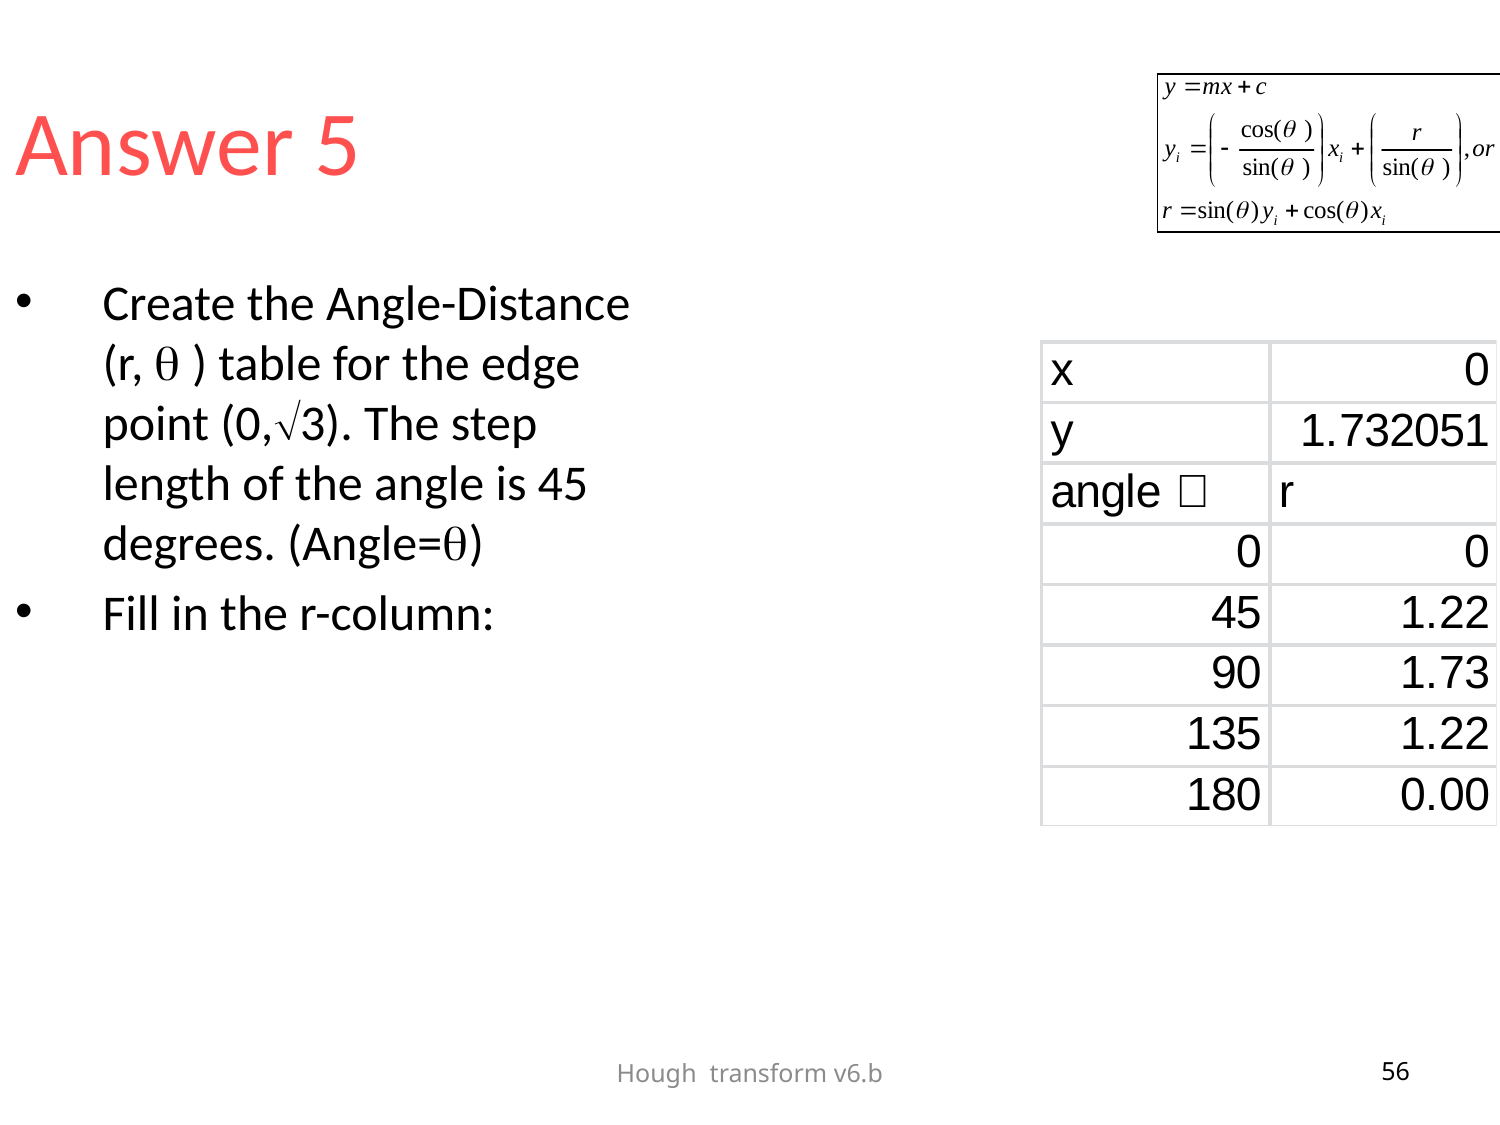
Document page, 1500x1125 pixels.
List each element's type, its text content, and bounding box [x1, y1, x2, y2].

title Answer 5 [0, 45, 1350, 233]
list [1157, 74, 1500, 232]
list Create the Angle-Distance (r,  ) table for the edge point (0,3). The step length of the angle is 45 degrees. (Angle=) Fill in the r-column: [0, 262, 663, 1006]
slide_number 56 [1074, 1042, 1425, 1103]
footer Hough transform v6.b [512, 1042, 988, 1103]
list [1039, 339, 1500, 830]
